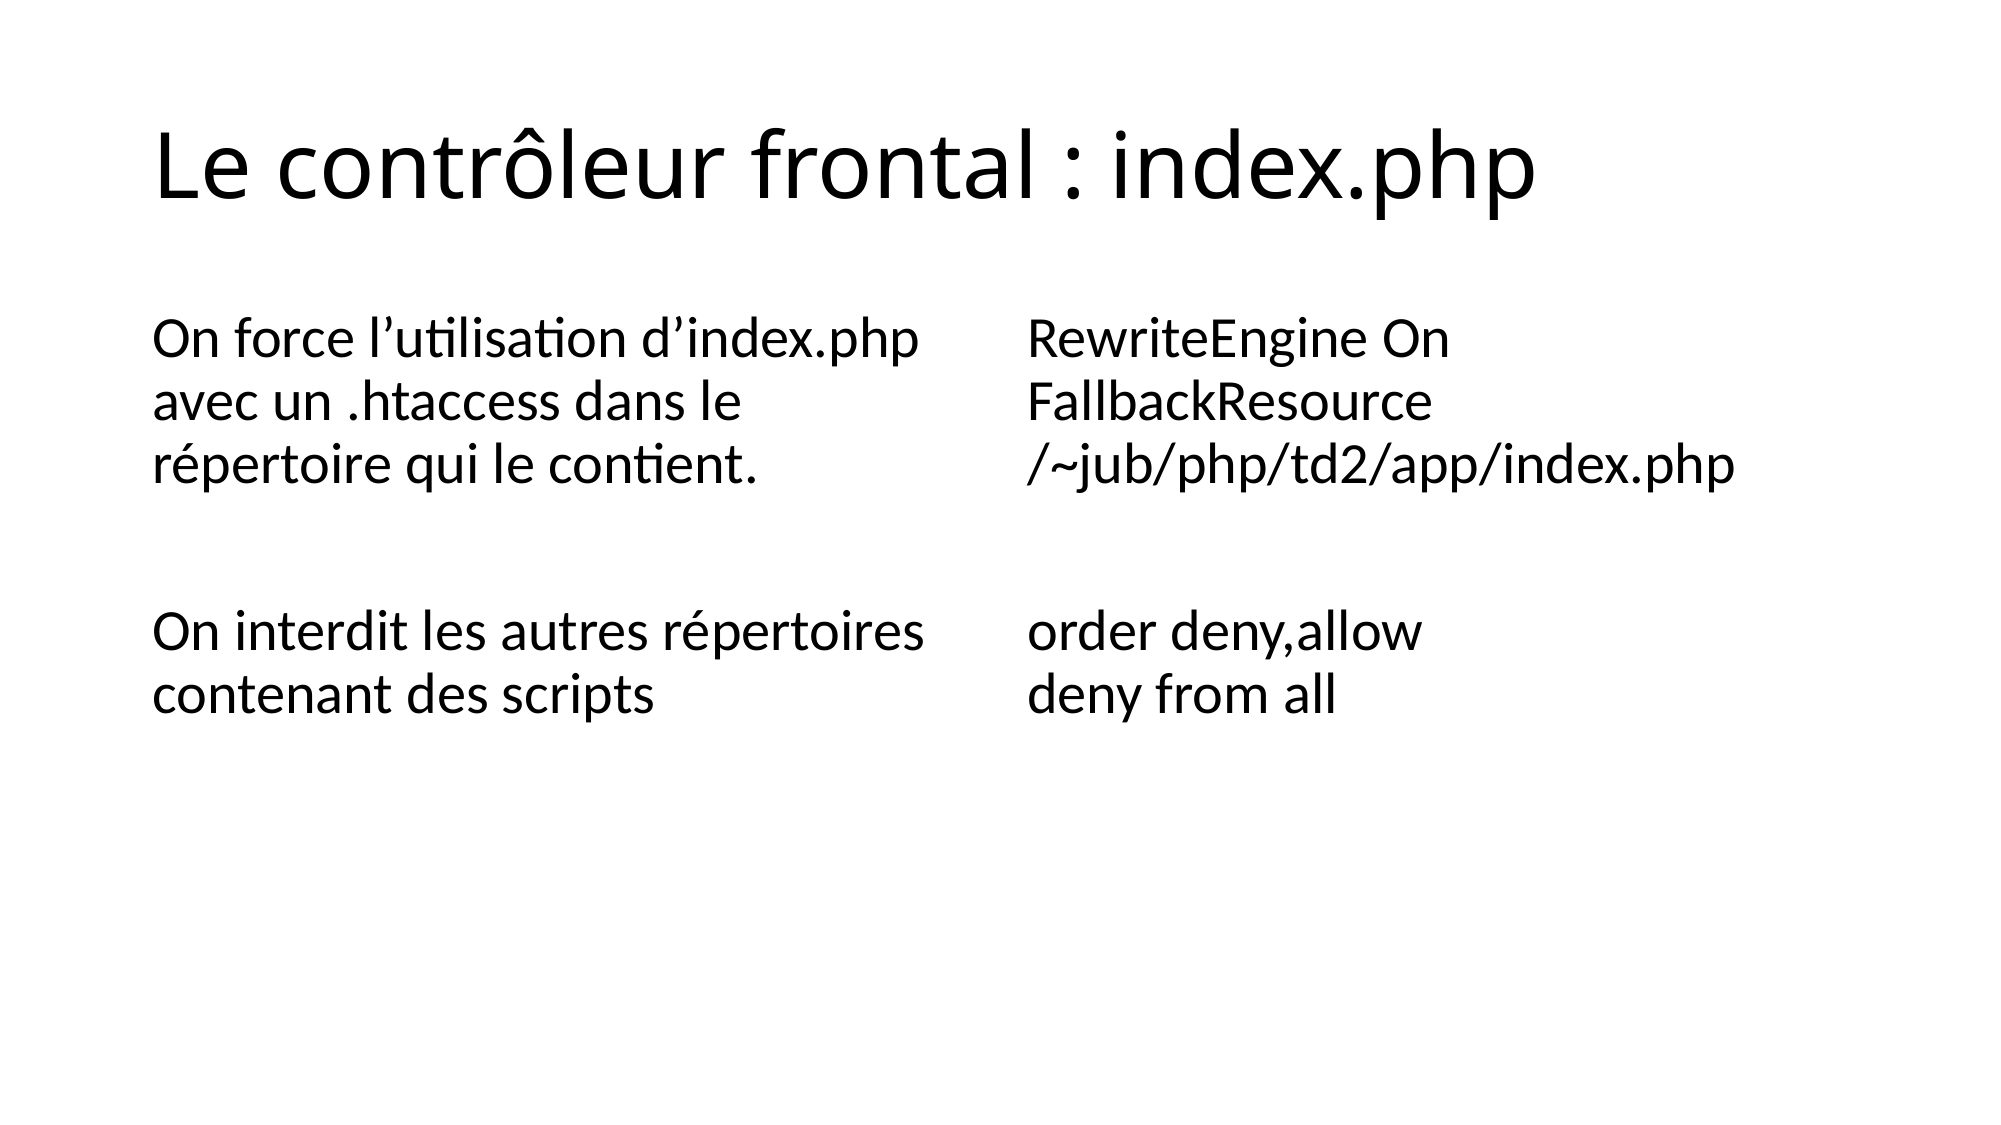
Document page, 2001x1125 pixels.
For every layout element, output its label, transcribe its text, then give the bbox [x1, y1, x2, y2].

list RewriteEngine On FallbackResource /~jub/php/td2/app/index.php order deny,allow deny from all [1012, 299, 1863, 1014]
list On force l’utilisation d’index.php avec un .htaccess dans le répertoire qui le contient. On interdit les autres répertoires contenant des scripts [137, 299, 988, 1014]
title Le contrôleur frontal : index.php [137, 59, 1863, 278]
